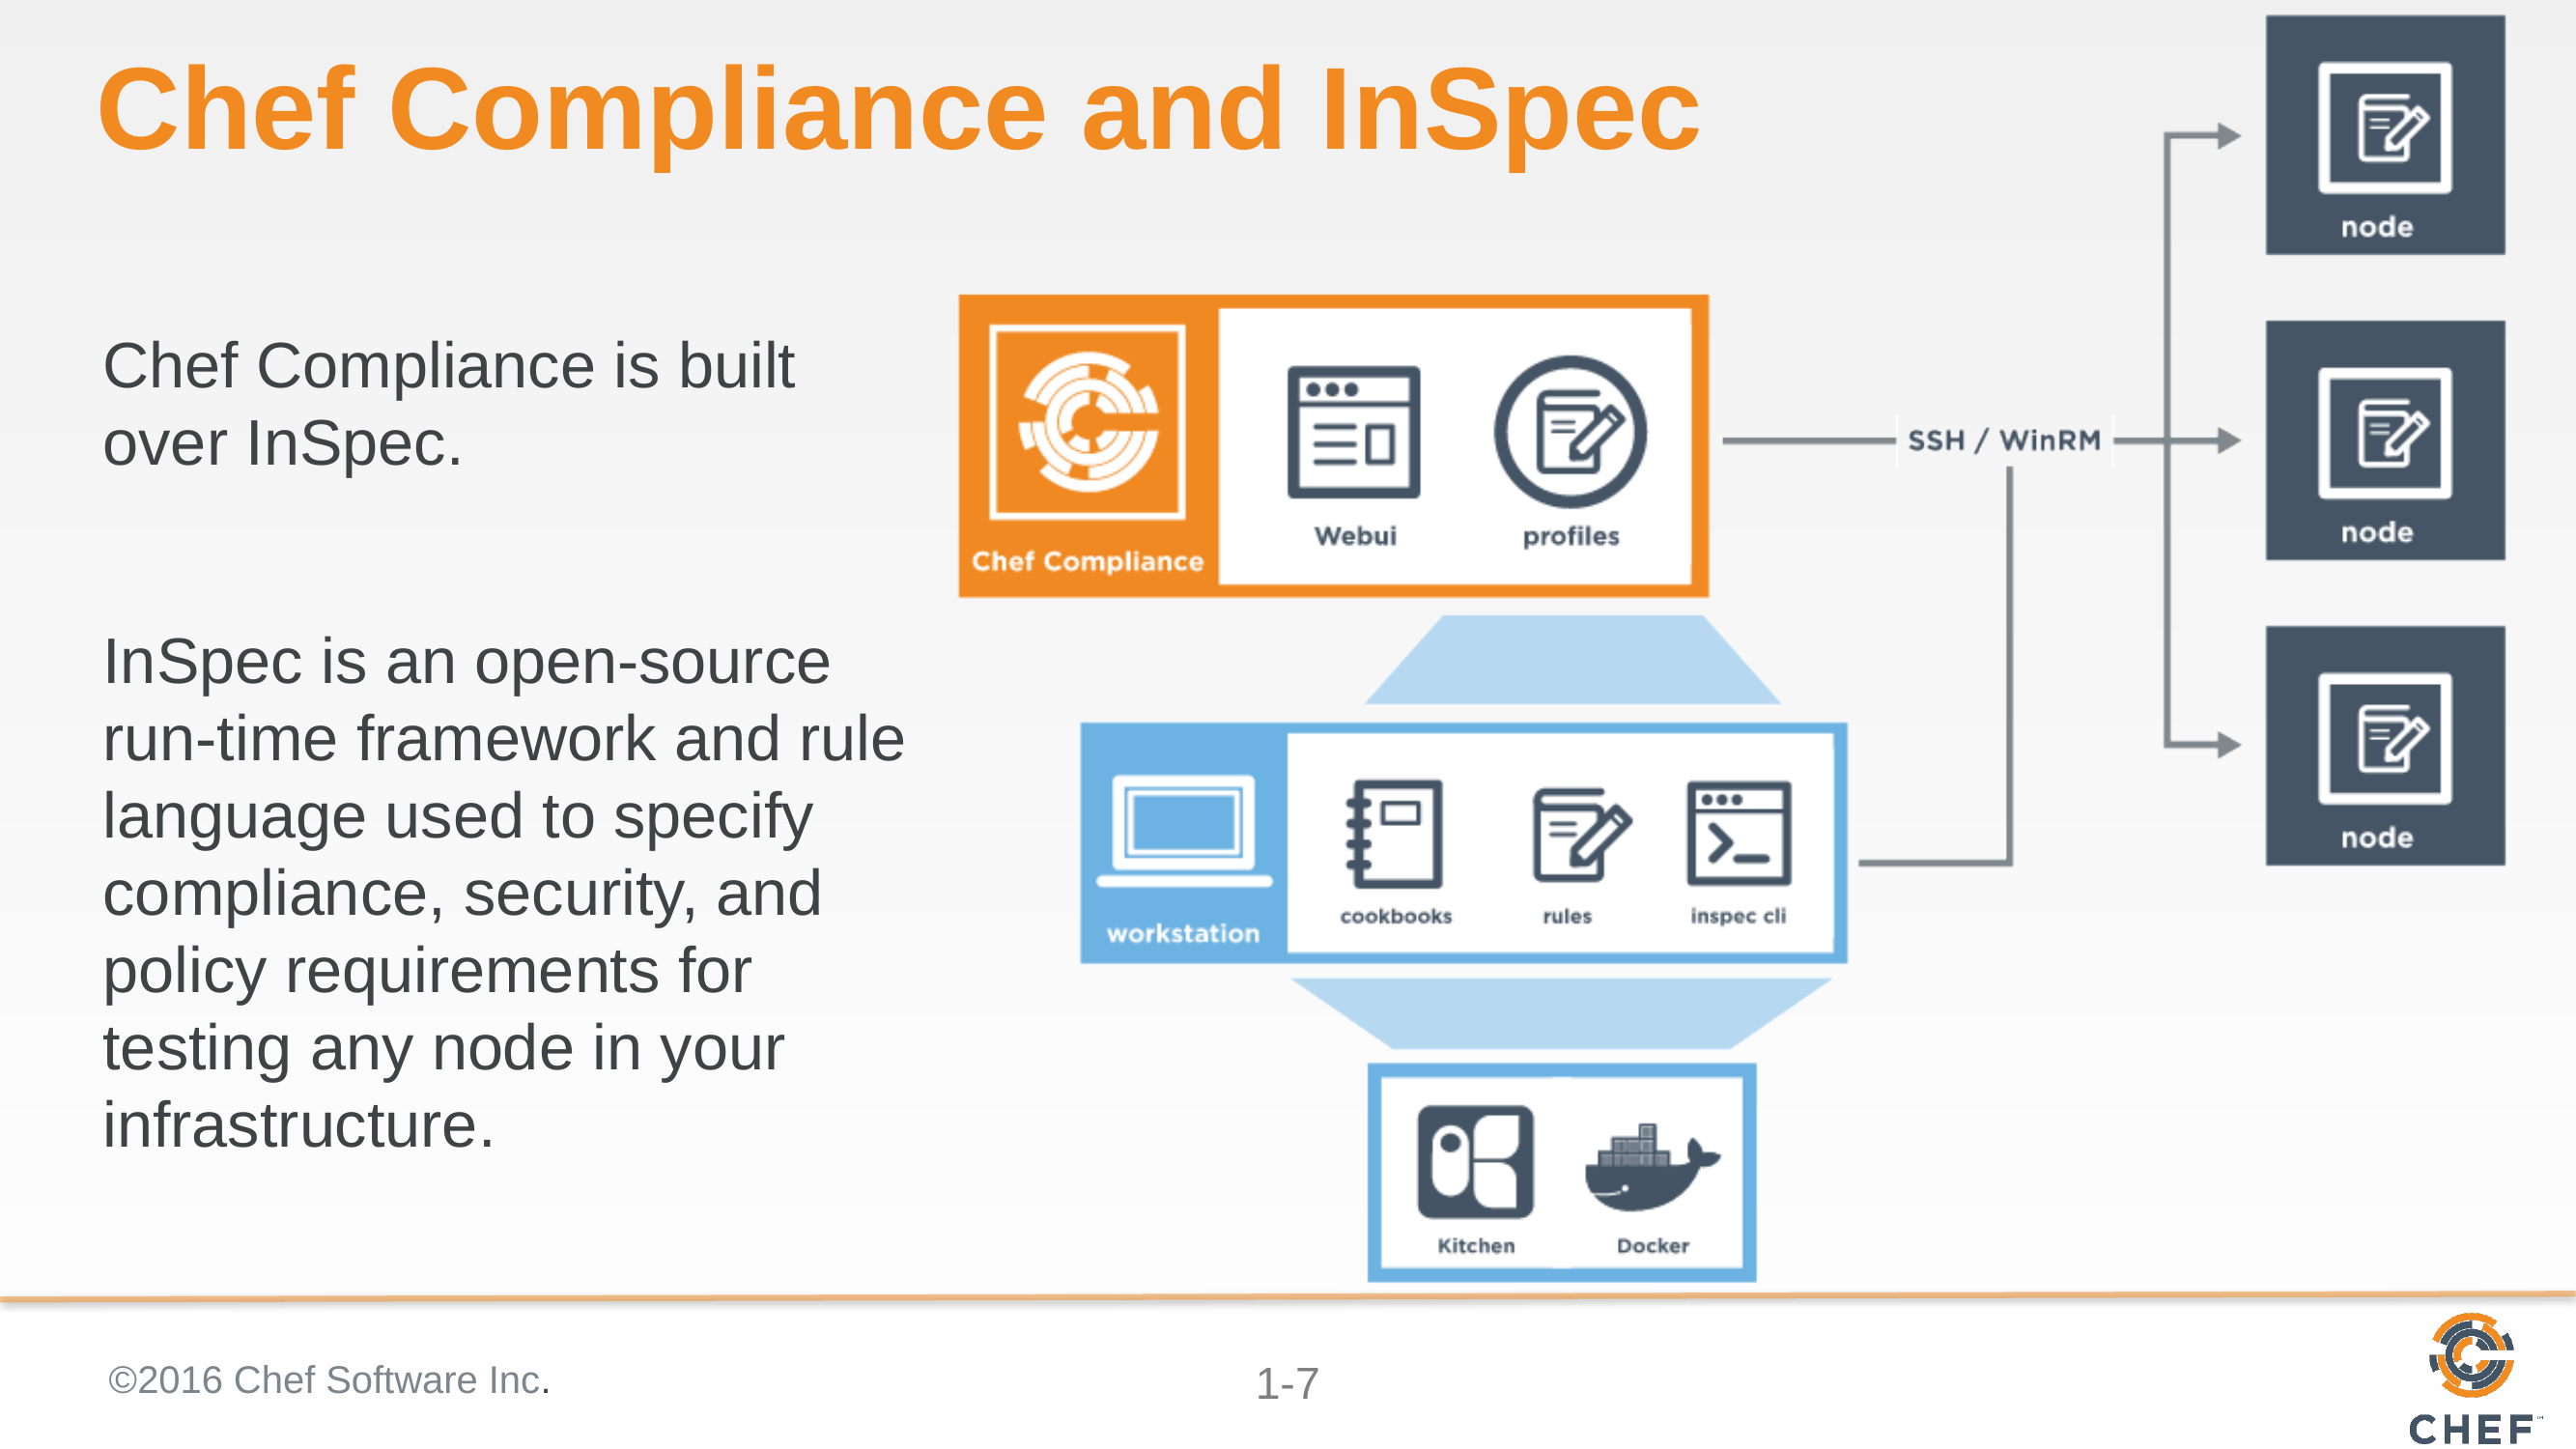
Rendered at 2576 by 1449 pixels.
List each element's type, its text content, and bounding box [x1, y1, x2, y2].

list Chef Compliance is built over InSpec. InSpec is an open-source run-time framework and rule language used to specify compliance, security, and policy requirements for testing any node in your infrastructure. [102, 323, 917, 1171]
title Chef Compliance and InSpec [96, 48, 941, 295]
picture [2399, 1297, 2551, 1449]
picture [948, 7, 2523, 1290]
